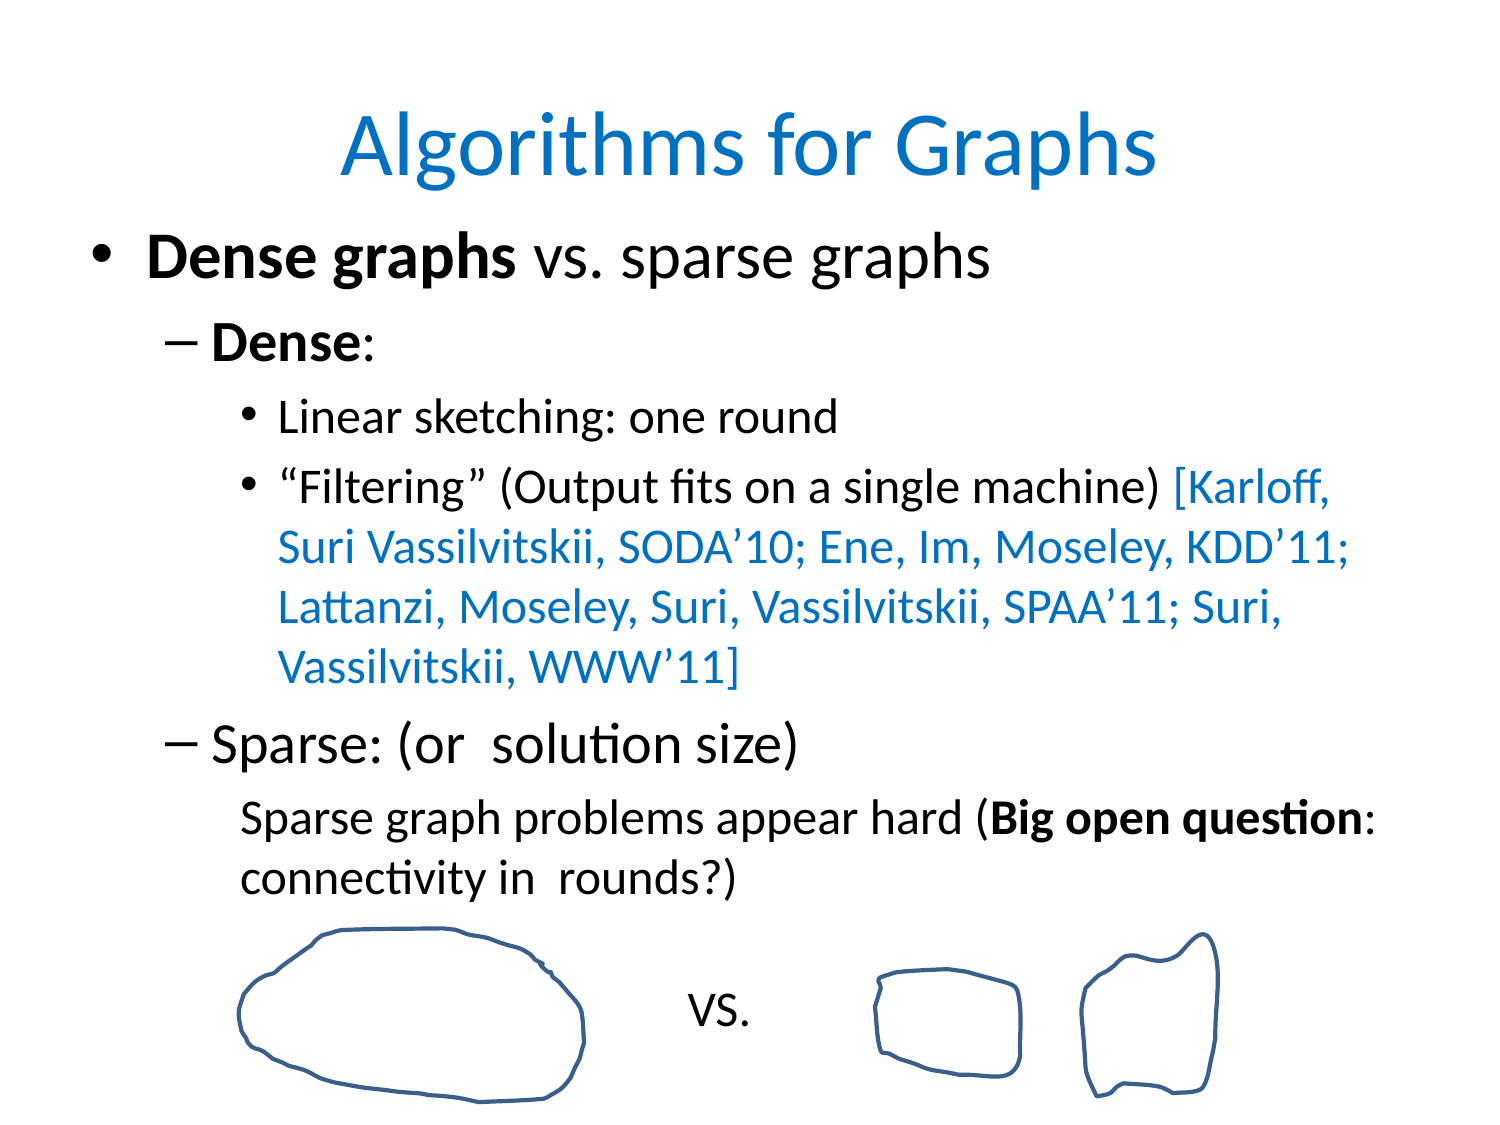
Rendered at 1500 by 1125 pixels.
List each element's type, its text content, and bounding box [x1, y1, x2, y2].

text_box [236, 926, 587, 1105]
text_box [1079, 932, 1220, 1099]
text_box [872, 967, 1023, 1079]
title Algorithms for Graphs [75, 45, 1425, 233]
text_box VS. [672, 969, 767, 1044]
